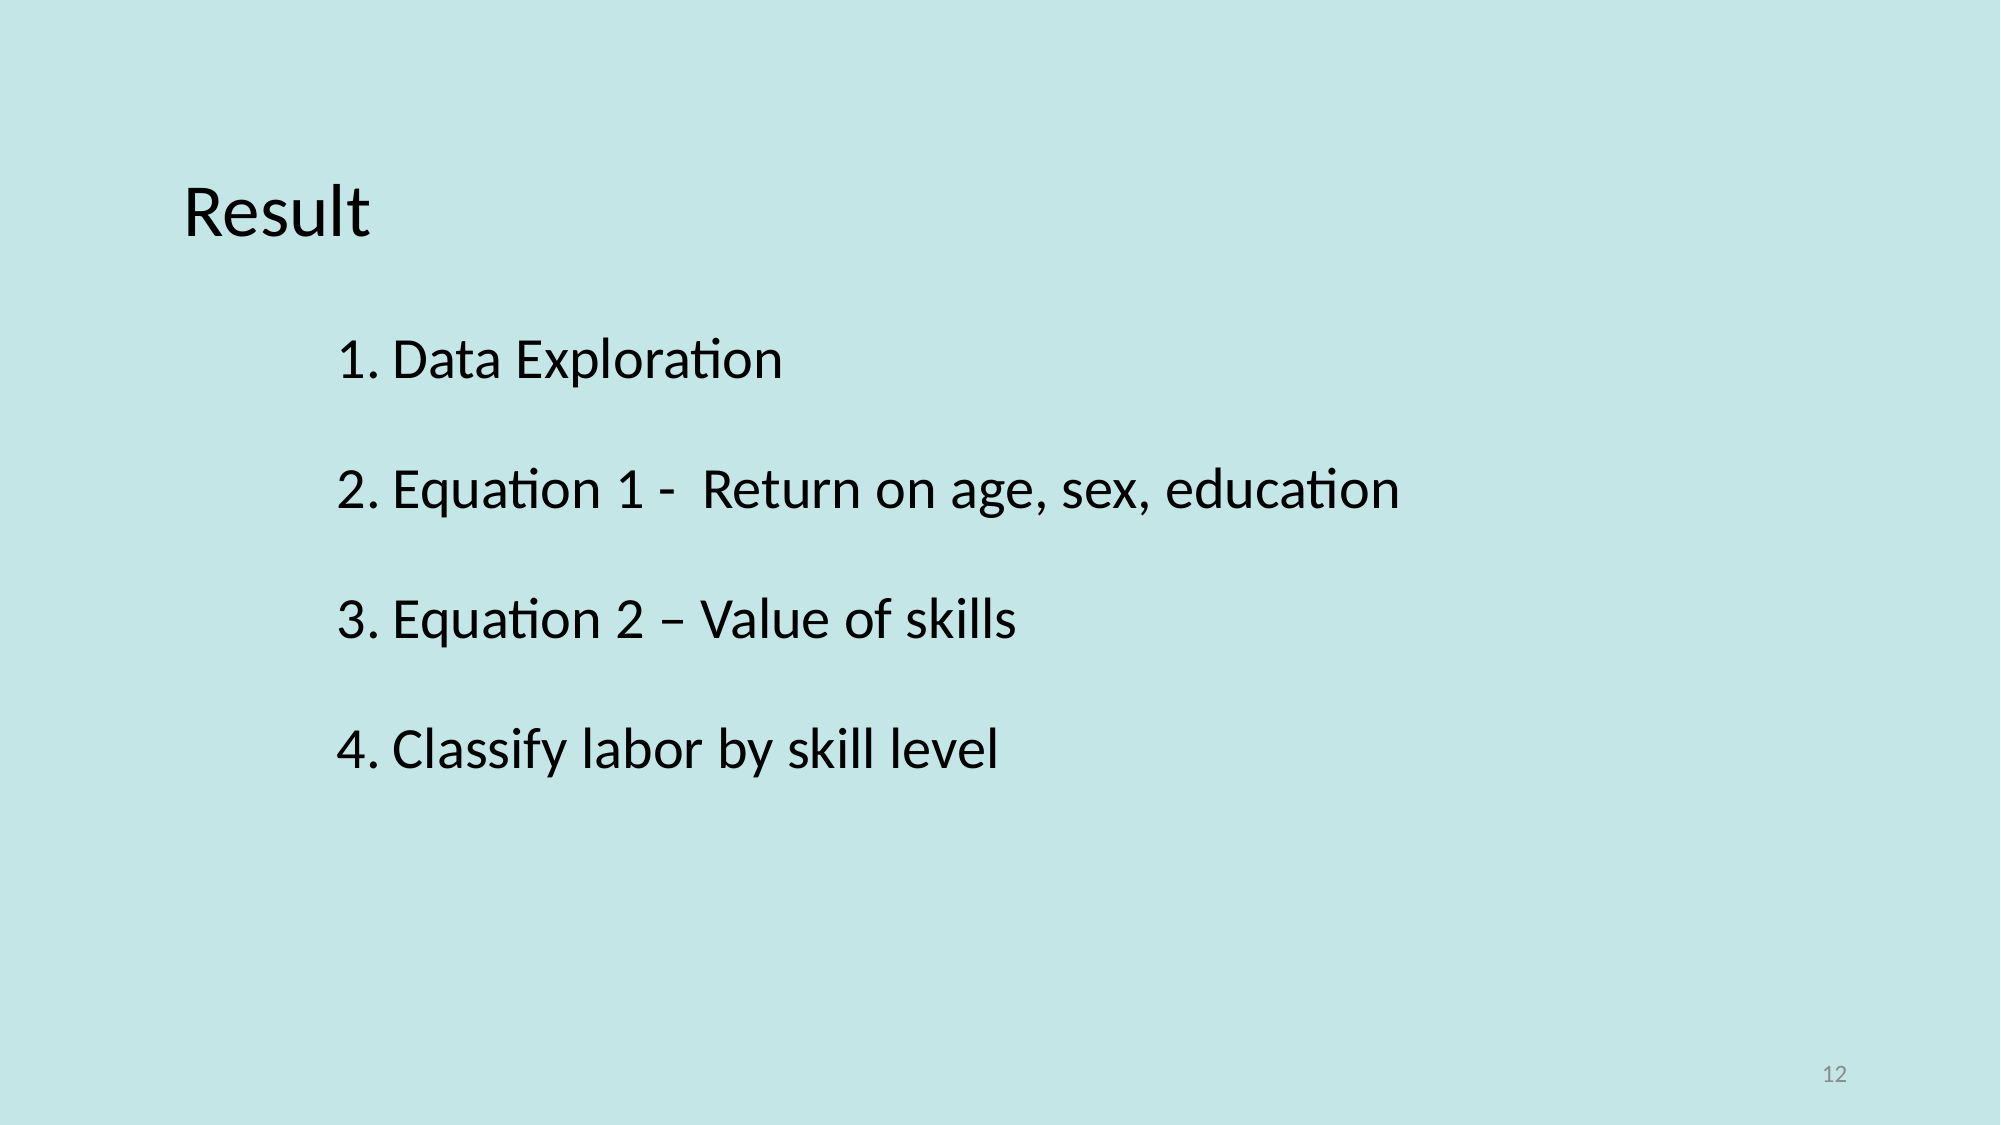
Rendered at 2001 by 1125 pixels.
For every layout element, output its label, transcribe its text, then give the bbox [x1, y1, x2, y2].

text_box Data Exploration Equation 1 - Return on age, sex, education Equation 2 – Value of skills Classify labor by skill level [321, 278, 1657, 788]
slide_number 12 [1412, 1042, 1863, 1103]
text_box Result [168, 153, 1305, 259]
